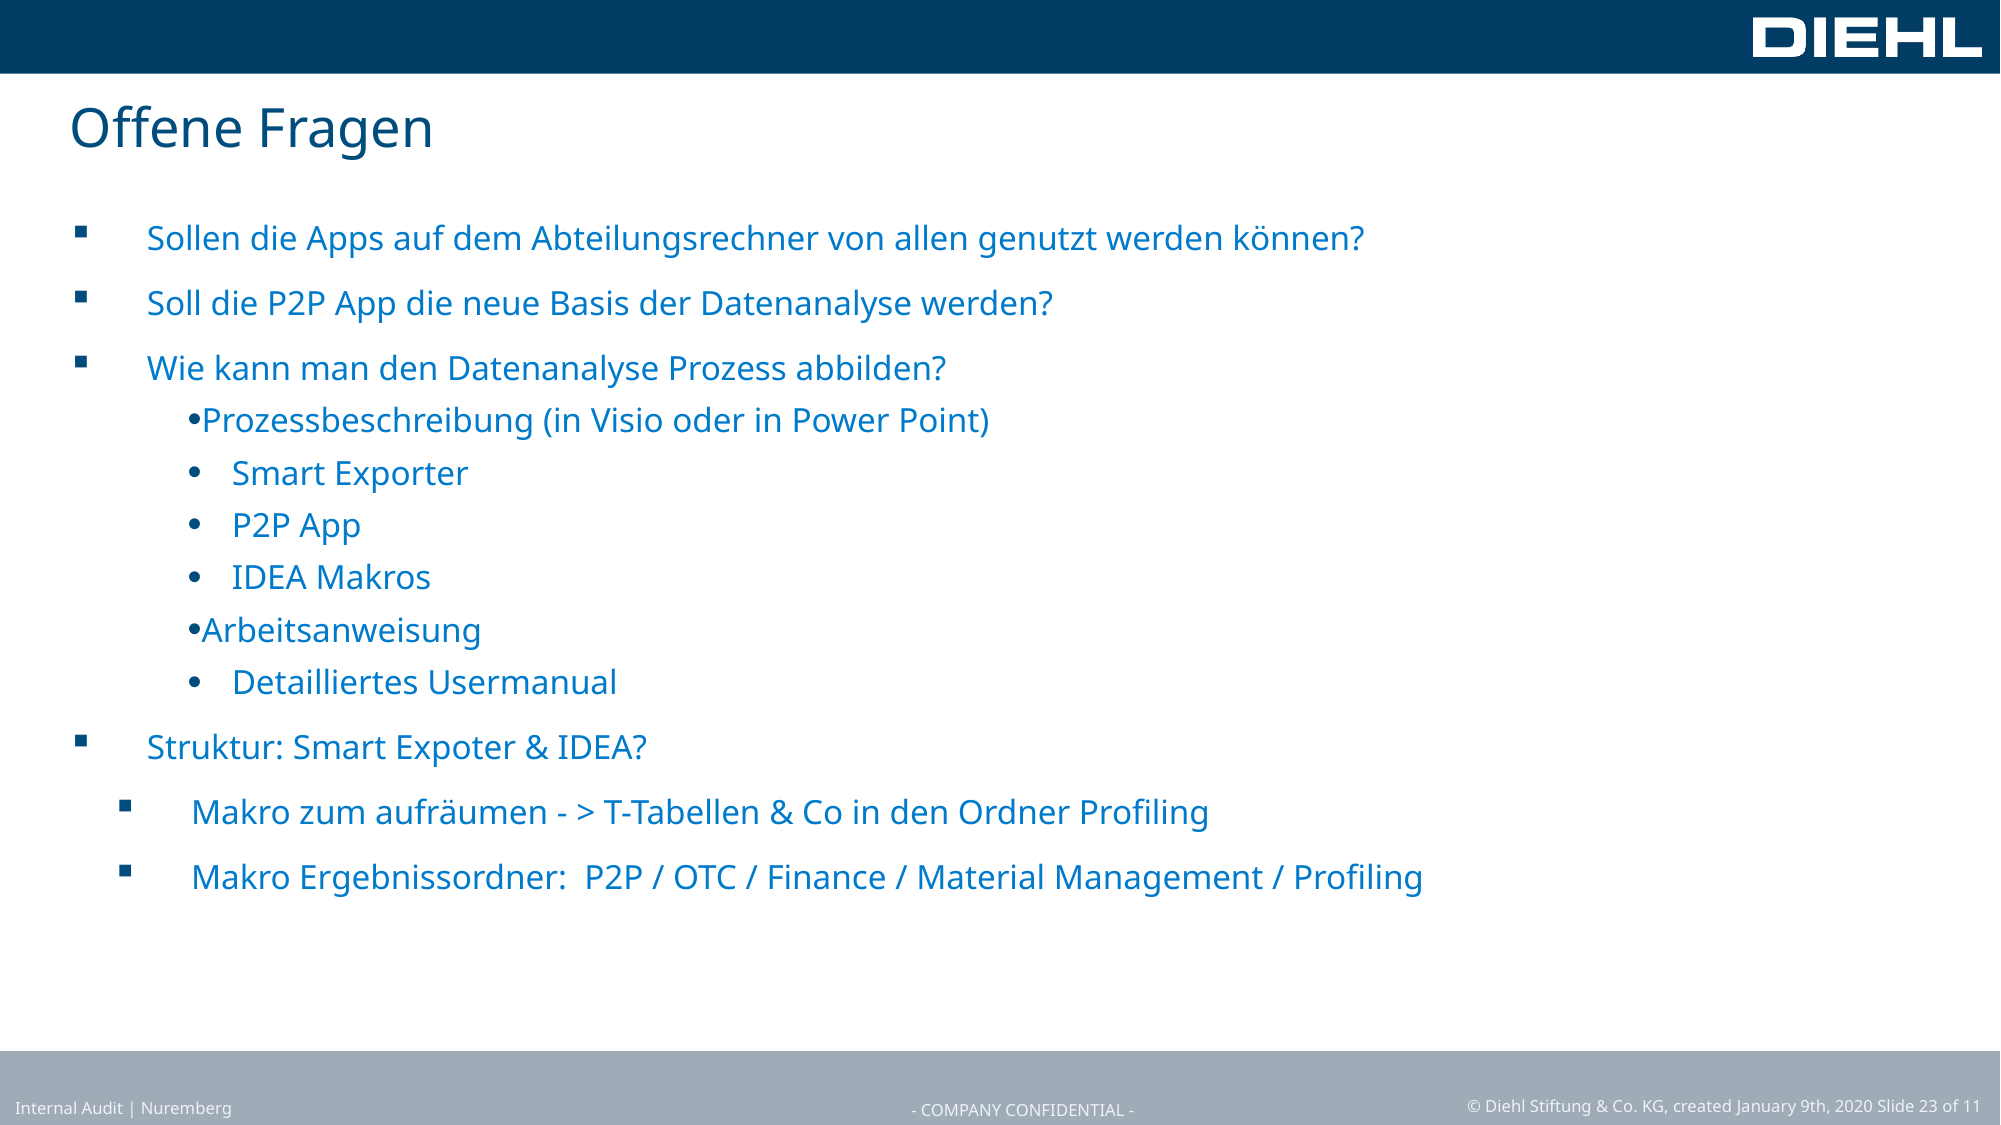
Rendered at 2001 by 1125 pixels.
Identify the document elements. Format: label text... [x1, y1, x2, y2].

list Sollen die Apps auf dem Abteilungsrechner von allen genutzt werden können? Soll die P2P App die neue Basis der Datenanalyse werden? Wie kann man den Datenanalyse Prozess abbilden? Prozessbeschreibung (in Visio oder in Power Point) Smart Exporter P2P App IDEA Makros Arbeitsanweisung Detailliertes Usermanual Struktur: Smart Expoter & IDEA? Makro zum aufräumen - > T-Tabellen & Co in den Ordner Profiling Makro Ergebnissordner: P2P / OTC / Finance / Material Management / Profiling [41, 216, 1906, 868]
picture [1753, 17, 1982, 57]
title Offene Fragen [69, 93, 1917, 183]
